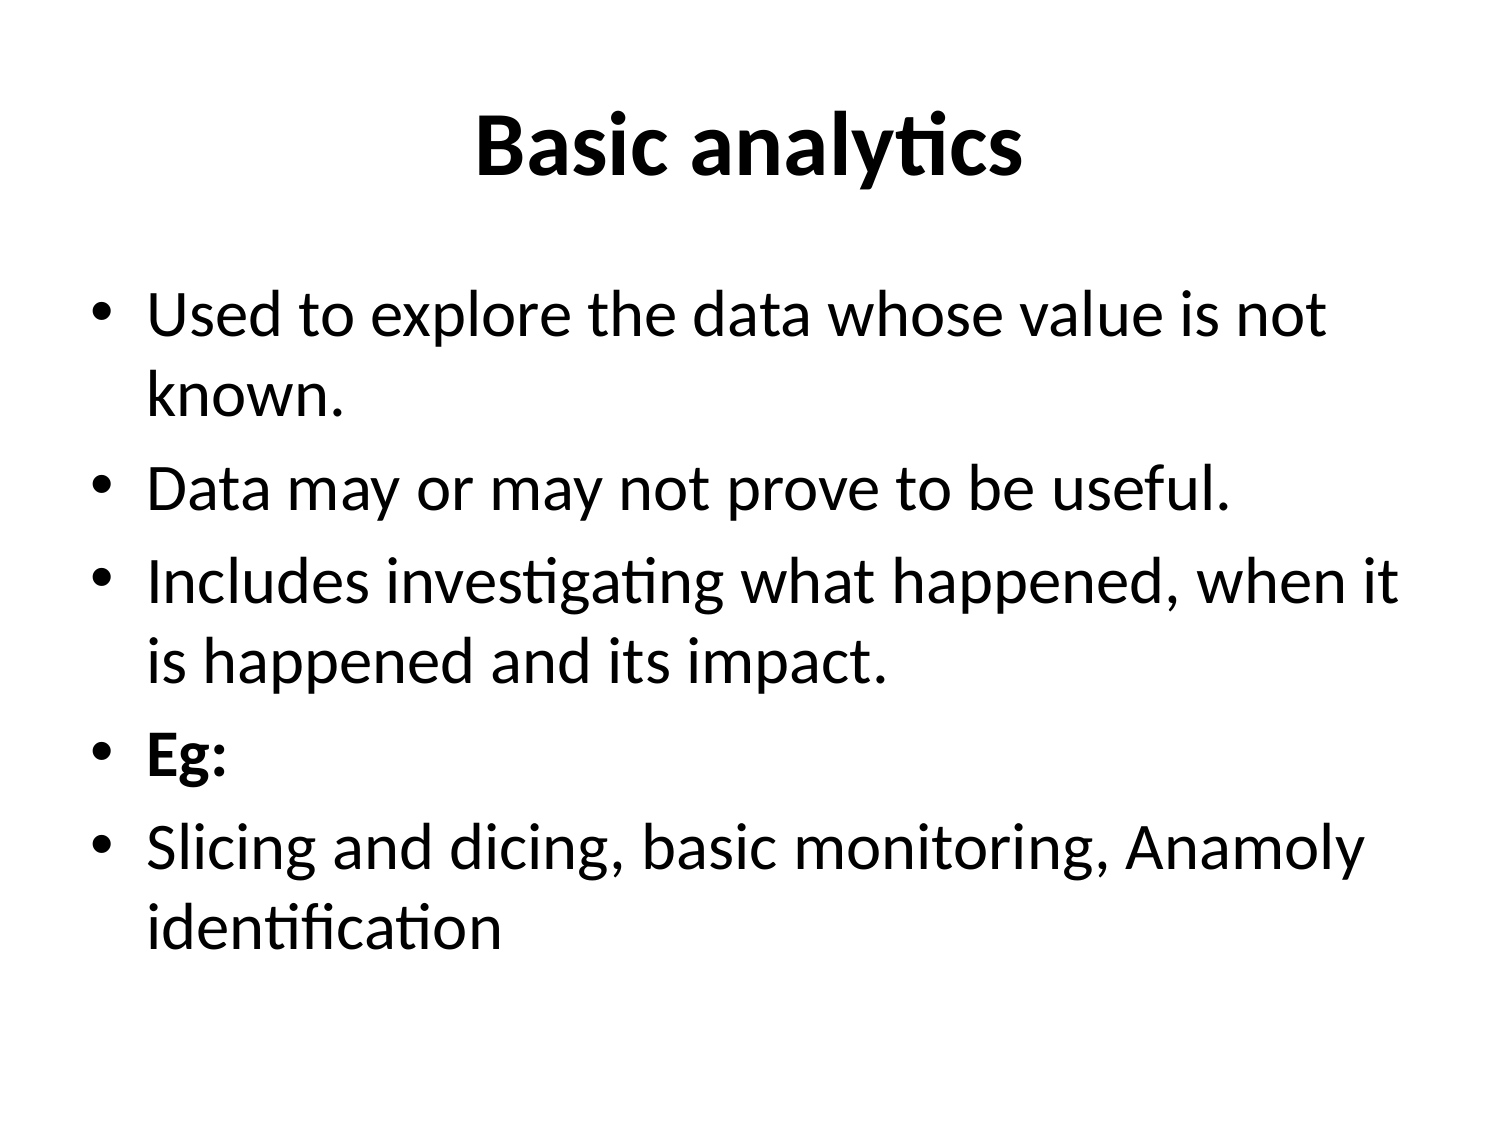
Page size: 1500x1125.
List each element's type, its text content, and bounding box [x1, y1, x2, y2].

list Used to explore the data whose value is not known. Data may or may not prove to be useful. Includes investigating what happened, when it is happened and its impact. Eg: Slicing and dicing, basic monitoring, Anamoly identification [75, 262, 1425, 1005]
title Basic analytics [75, 45, 1425, 233]
